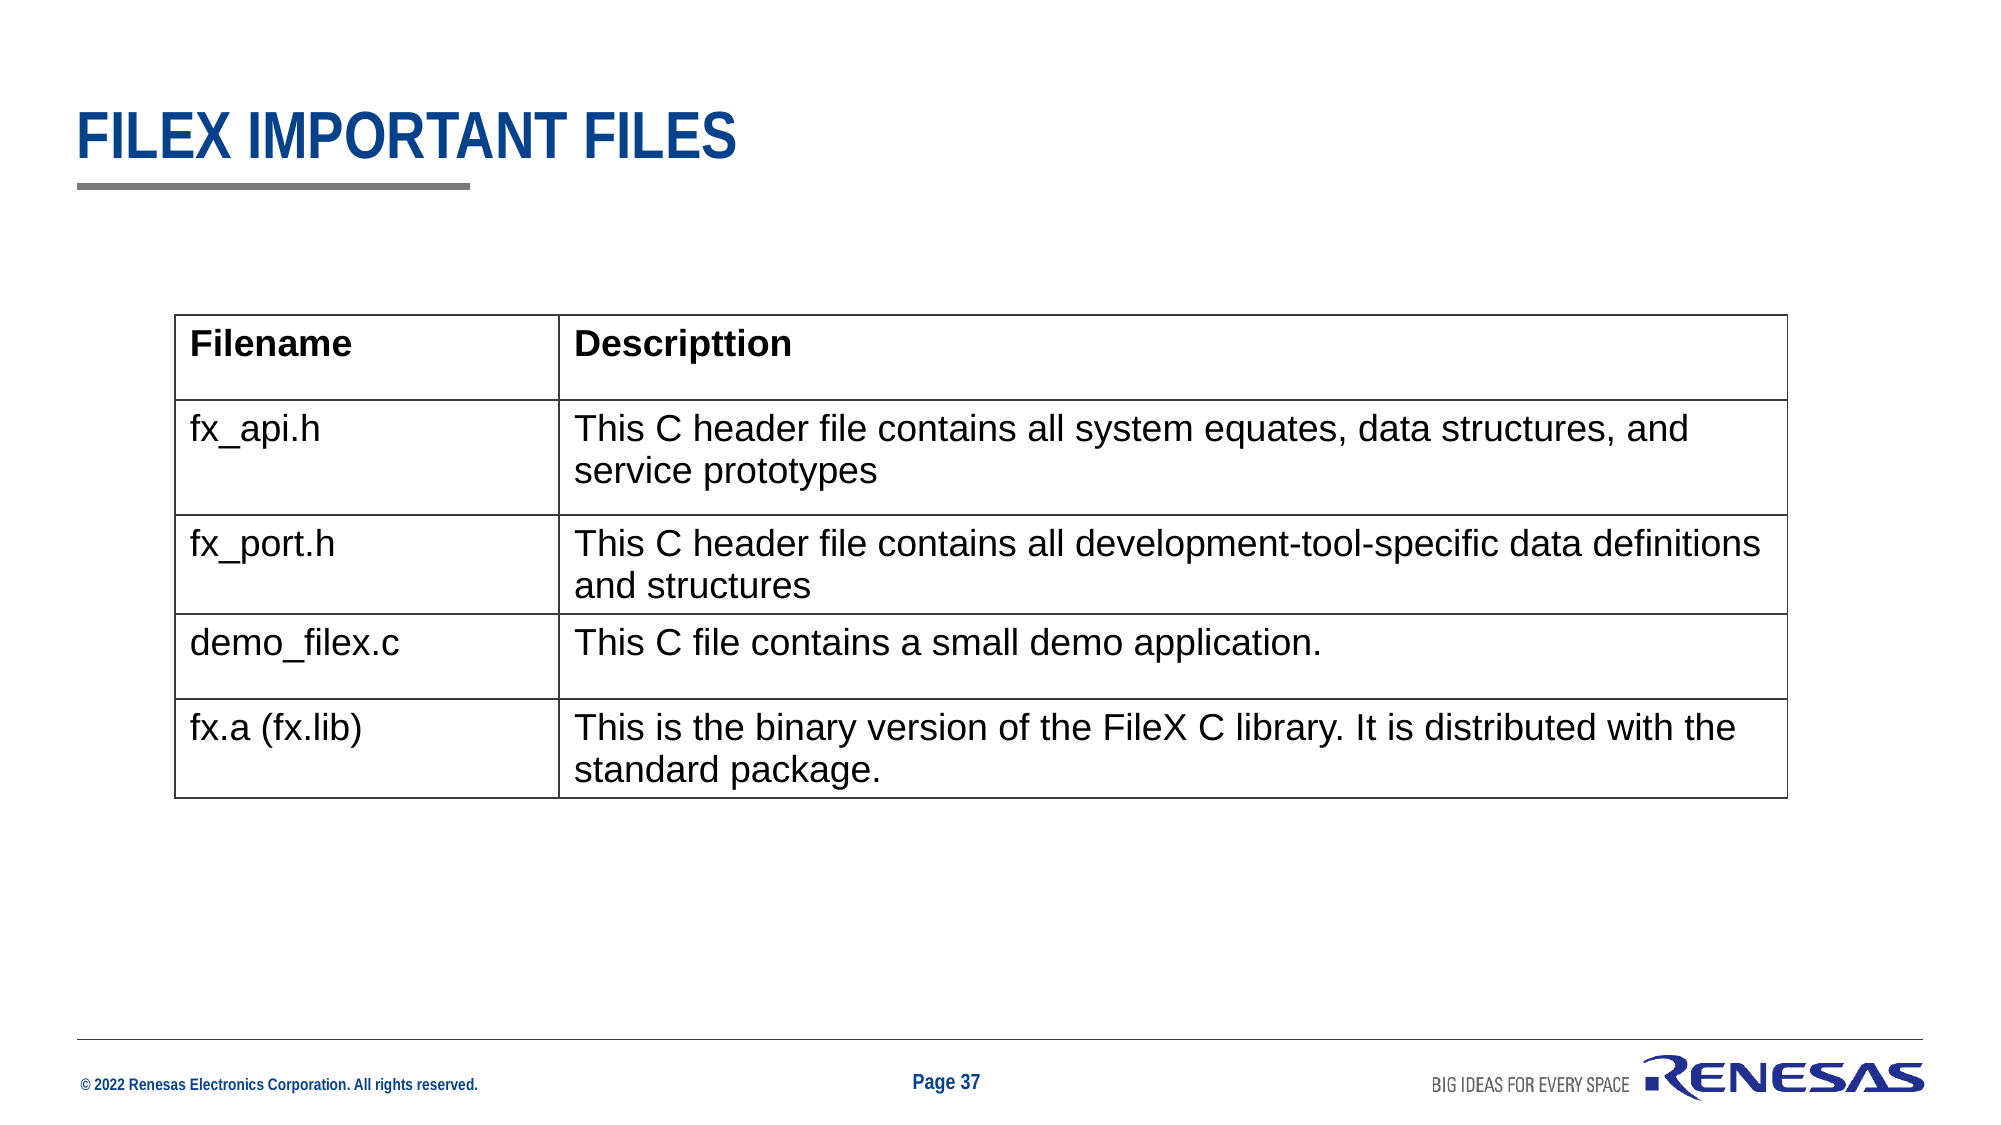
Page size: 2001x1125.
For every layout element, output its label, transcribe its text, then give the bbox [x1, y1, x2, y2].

table_cell fx.a (fx.lib) [176, 700, 558, 797]
table_header Filename [176, 316, 558, 399]
table_cell fx_port.h [176, 516, 558, 613]
table_cell This C header file contains all development-tool-specific data definitions and structures [560, 516, 1787, 613]
table_cell This C file contains a small demo application. [560, 615, 1787, 698]
table_cell demo_filex.c [176, 615, 558, 698]
table_cell This is the binary version of the FileX C library. It is distributed with the standard package. [560, 700, 1787, 797]
title Filex important files [76, 99, 1922, 173]
table_header Descripttion [560, 316, 1787, 399]
table_cell This C header file contains all system equates, data structures, and service prototypes [560, 401, 1787, 514]
table_cell fx_api.h [176, 401, 558, 514]
picture [1425, 1049, 1933, 1106]
